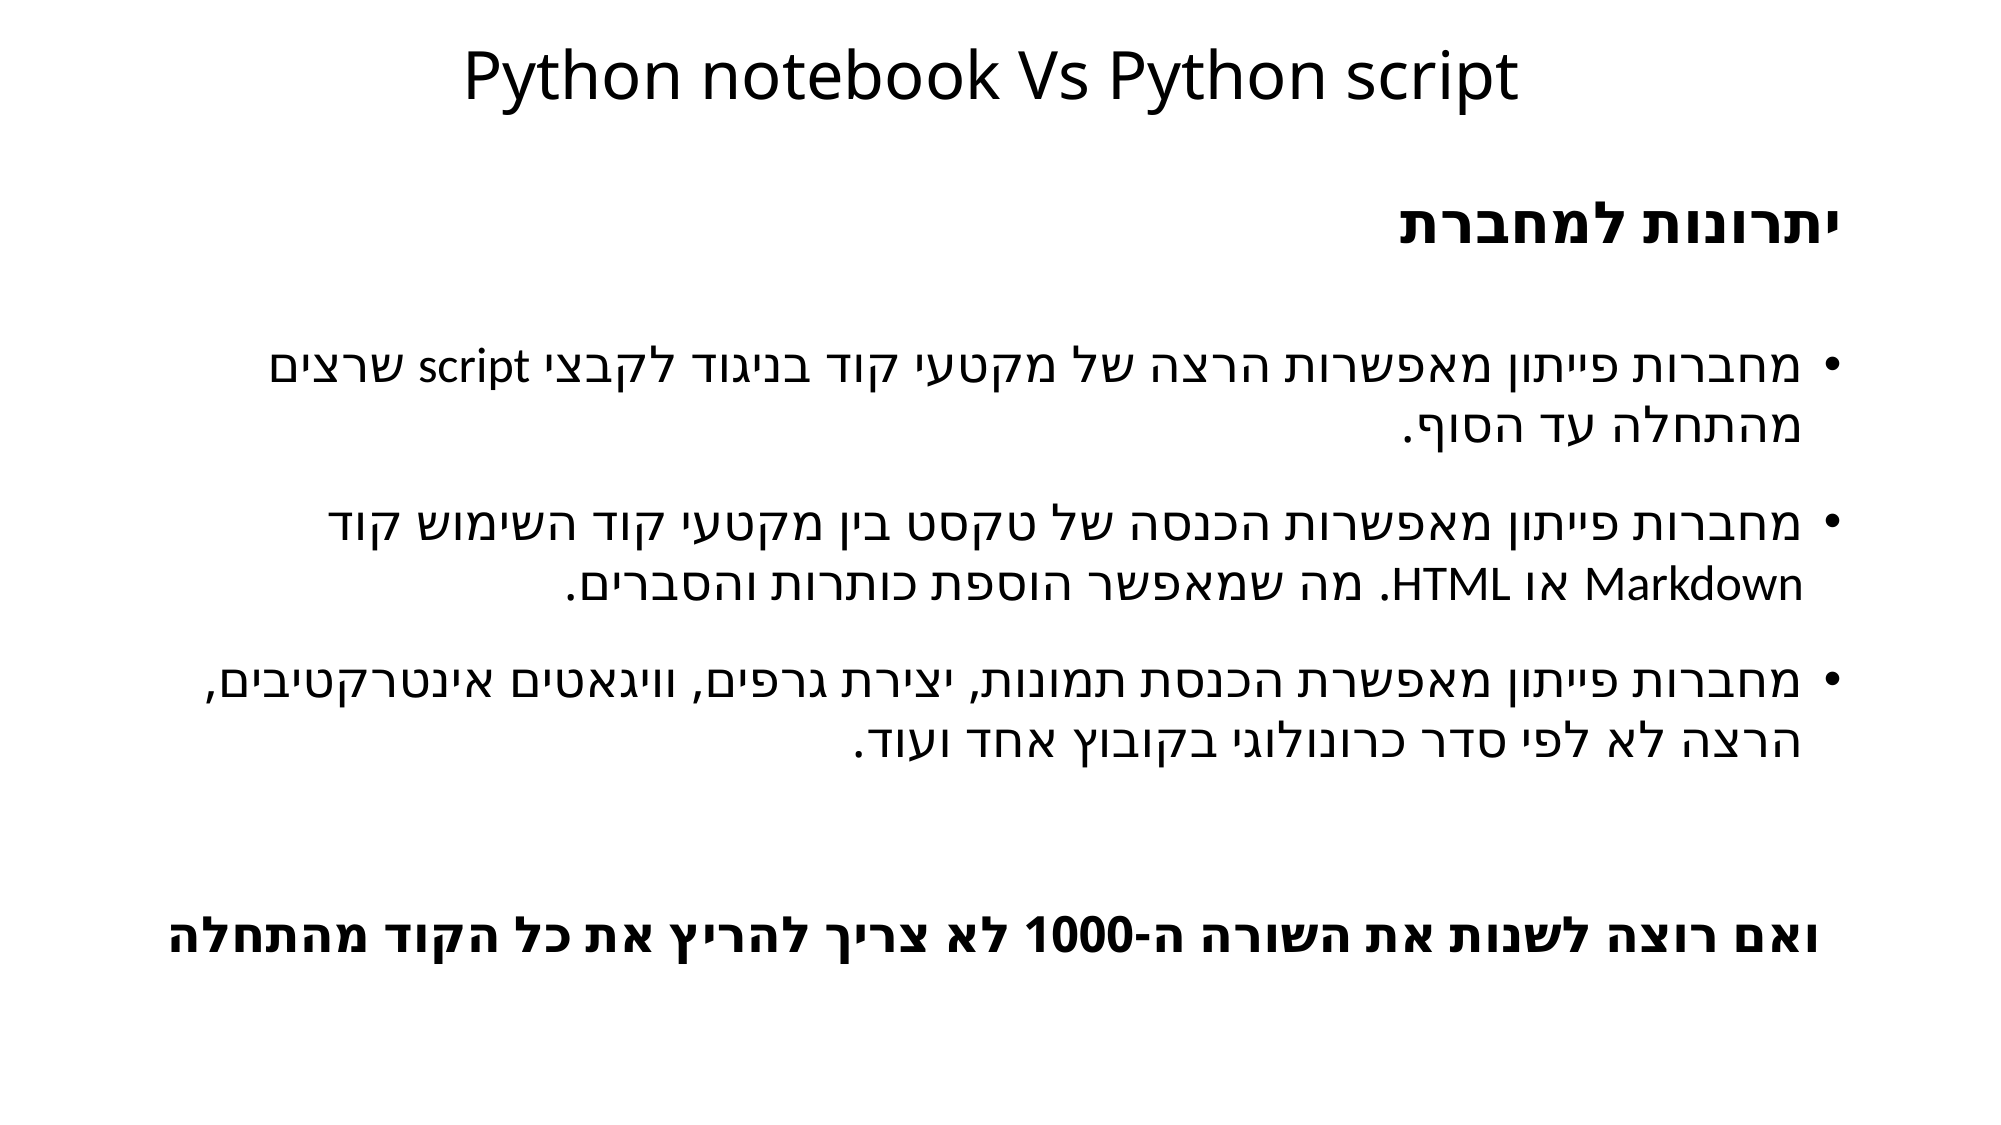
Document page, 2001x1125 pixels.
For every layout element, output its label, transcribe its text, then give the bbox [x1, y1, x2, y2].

list מחברות פייתון מאפשרות הרצה של מקטעי קוד בניגוד לקבצי script שרצים מהתחלה עד הסוף. מחברות פייתון מאפשרות הכנסה של טקסט בין מקטעי קוד השימוש קוד Markdown או HTML. מה שמאפשר הוספת כותרות והסברים. מחברות פייתון מאפשרת הכנסת תמונות, יצירת גרפים, וויגאטים אינטרקטיבים, הרצה לא לפי סדר כרונולוגי בקובוץ אחד ועוד. ואם רוצה לשנות את השורה ה-1000 לא צריך להריץ את כל הקוד מהתחלה [131, 325, 1857, 1020]
text_box יתרונות למחברת [809, 178, 1857, 263]
title Python notebook Vs Python script [120, 13, 1846, 143]
